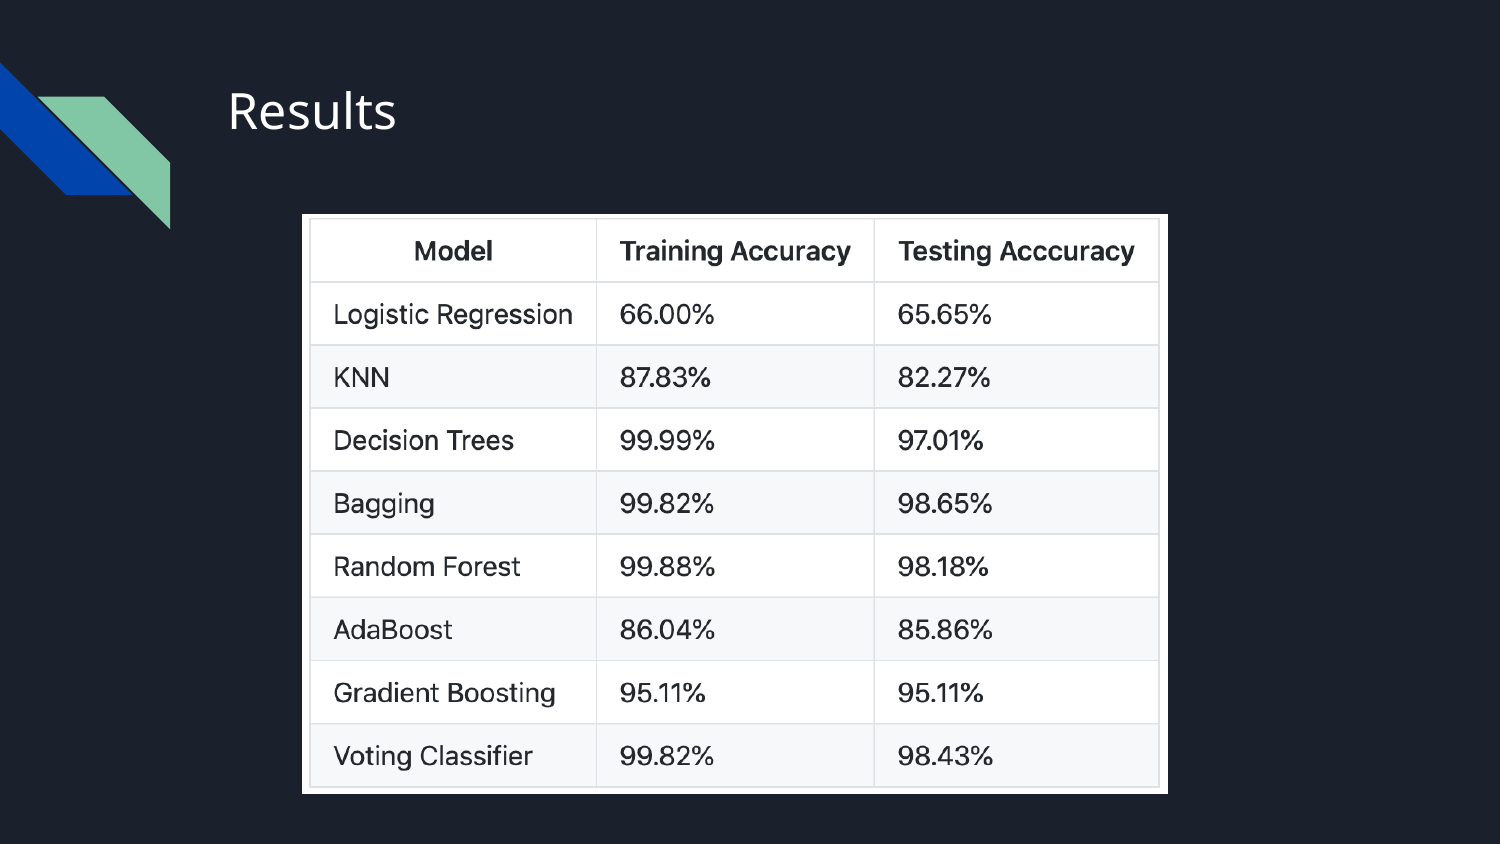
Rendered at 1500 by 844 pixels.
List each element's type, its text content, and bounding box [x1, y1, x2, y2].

title Results [212, 64, 1368, 215]
picture [302, 214, 1169, 794]
